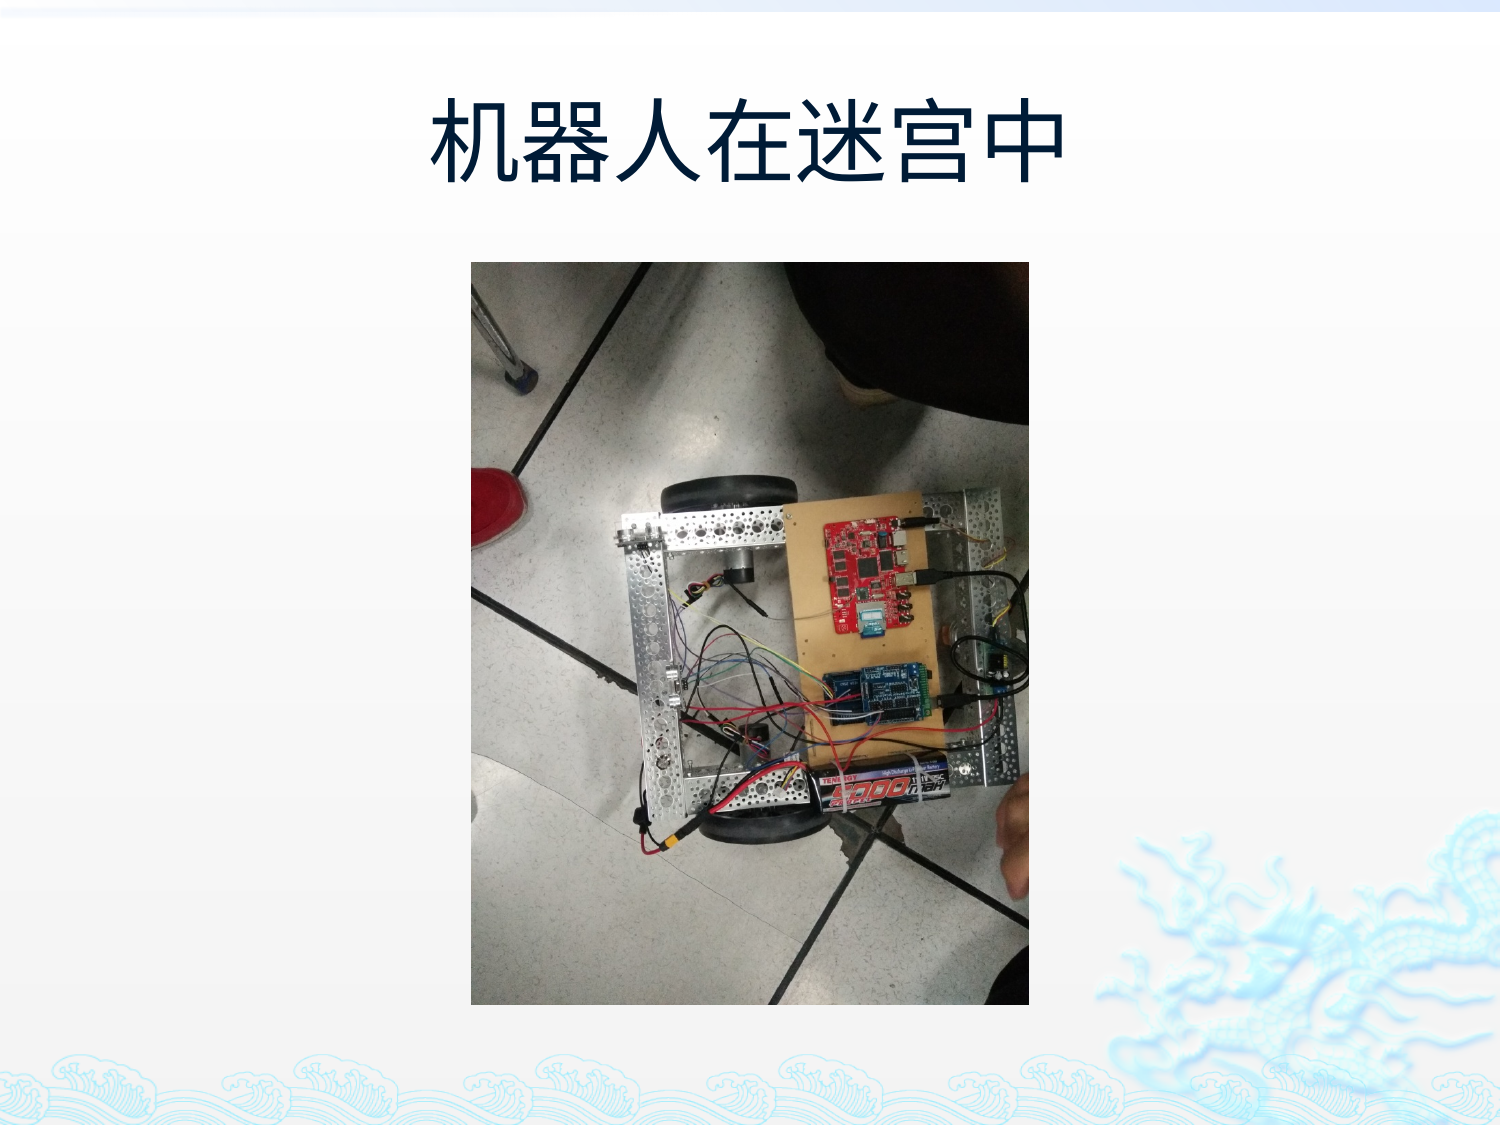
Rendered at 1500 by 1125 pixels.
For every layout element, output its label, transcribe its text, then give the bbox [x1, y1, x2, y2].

title 机器人在迷宫中 [75, 45, 1425, 233]
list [471, 261, 1029, 1006]
